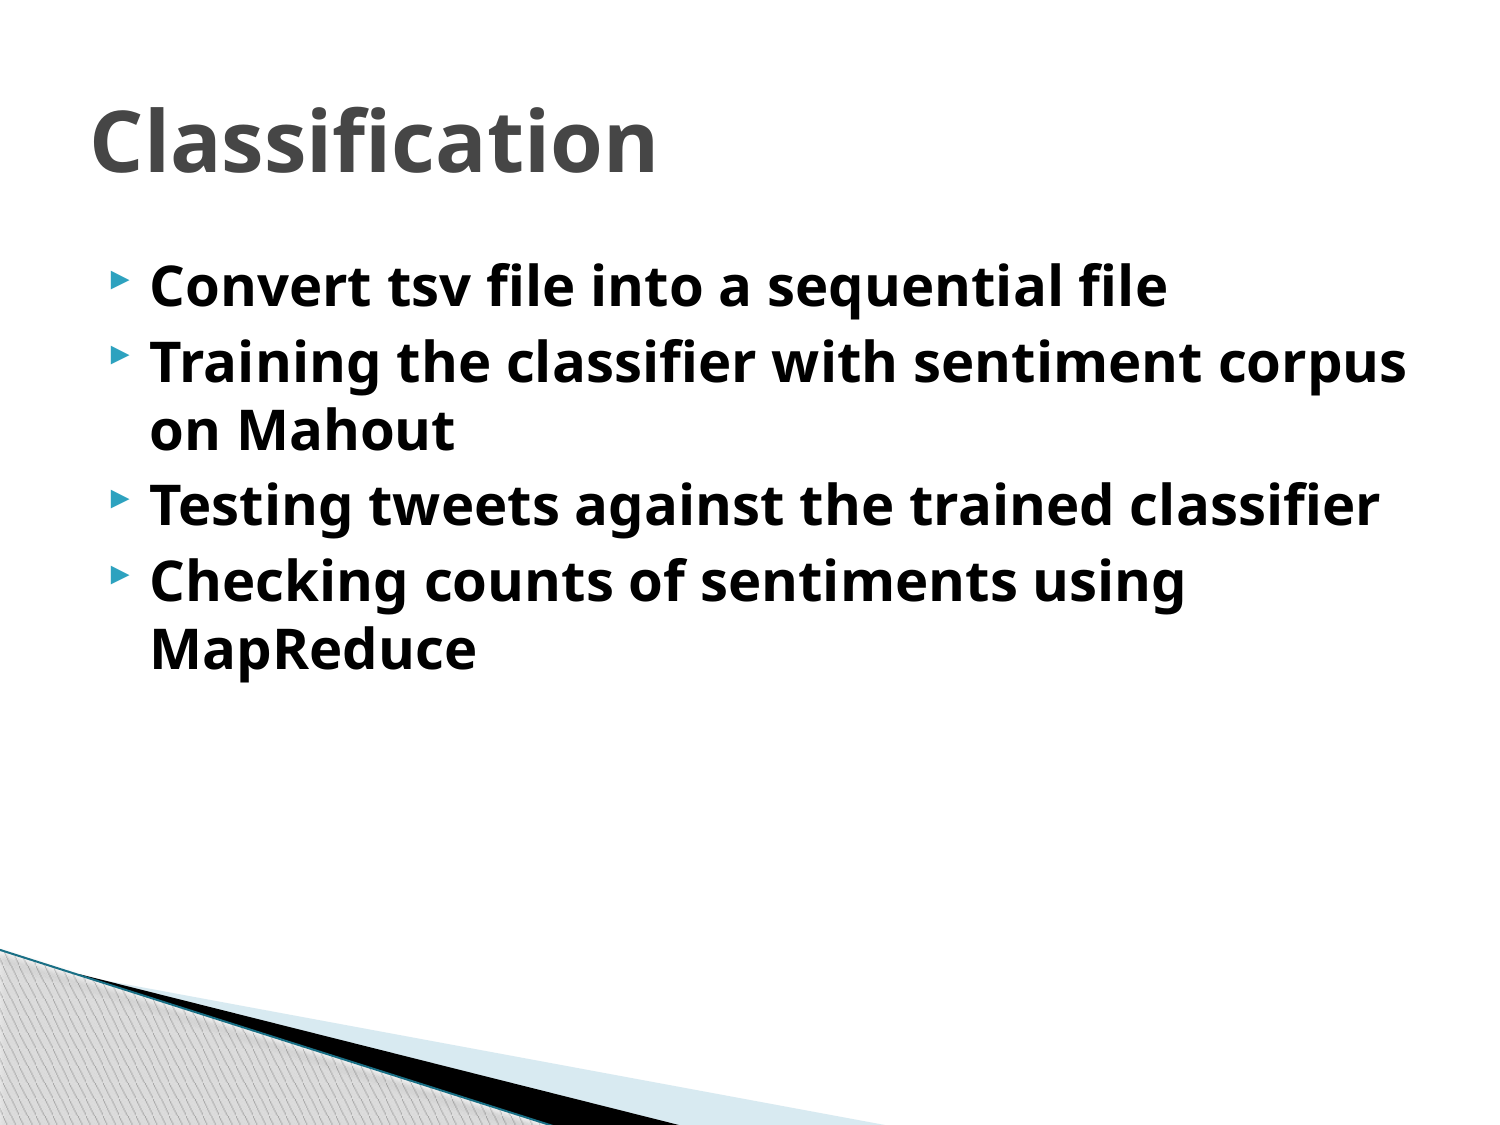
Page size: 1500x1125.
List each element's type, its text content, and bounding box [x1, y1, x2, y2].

list Convert tsv file into a sequential file Training the classifier with sentiment corpus on Mahout Testing tweets against the trained classifier Checking counts of sentiments using MapReduce [75, 243, 1425, 986]
title Classification [75, 45, 1425, 233]
